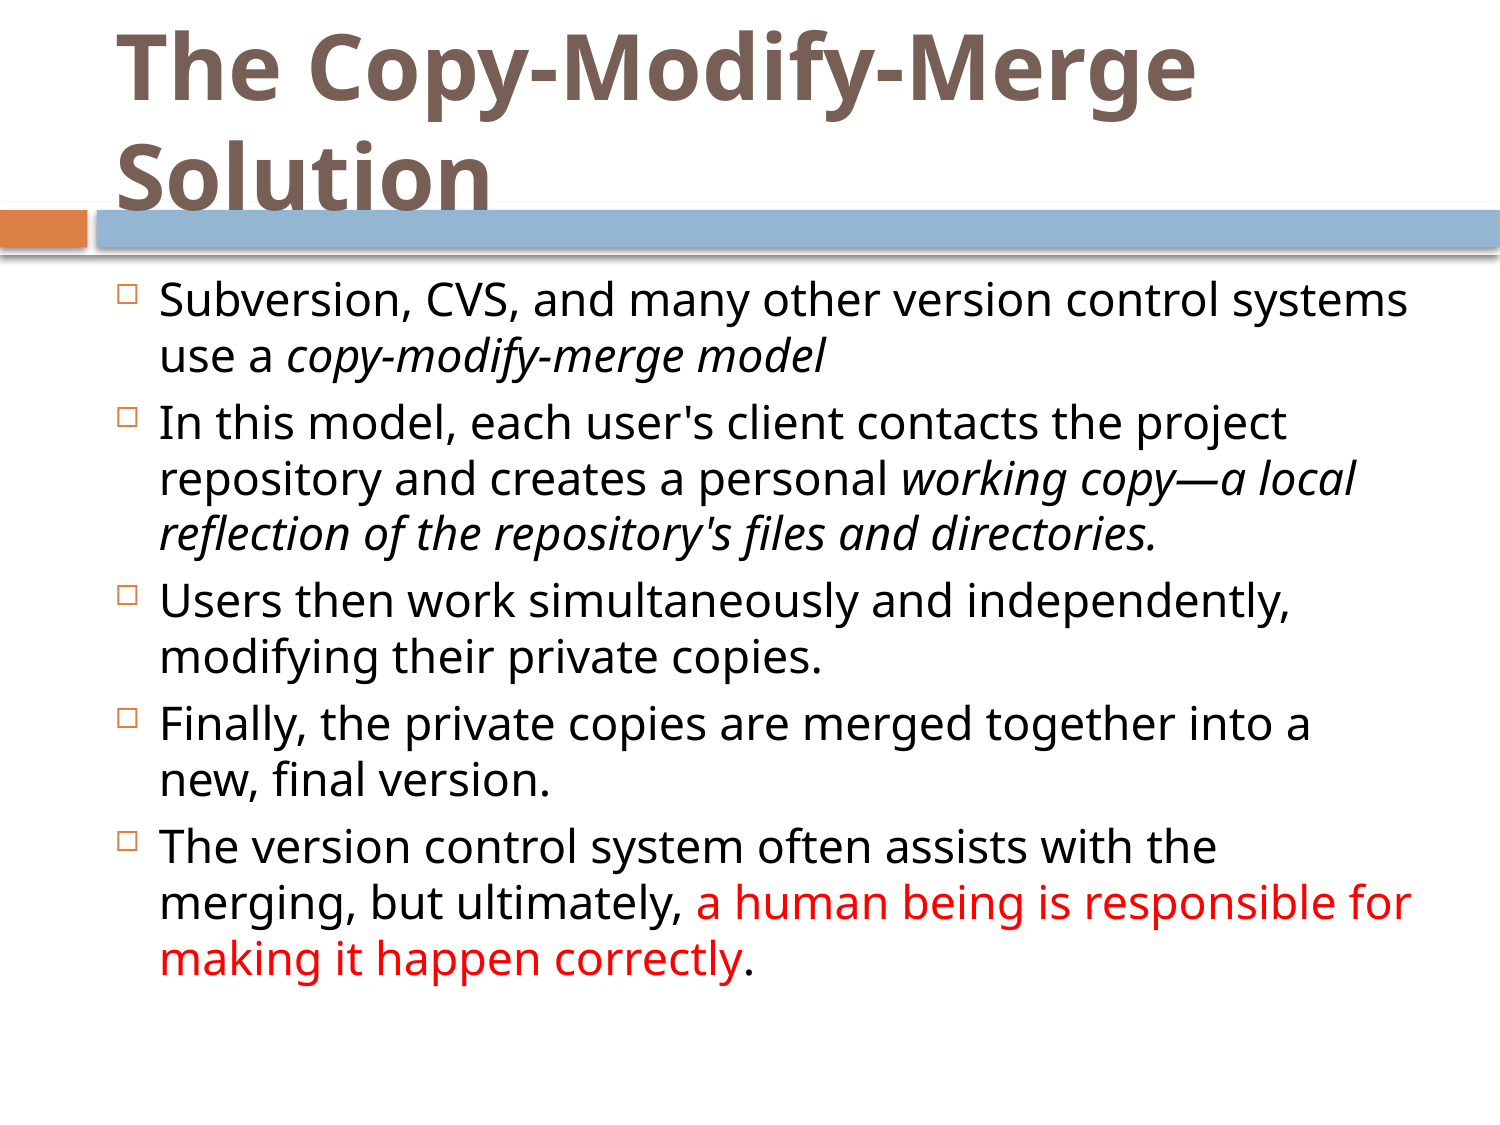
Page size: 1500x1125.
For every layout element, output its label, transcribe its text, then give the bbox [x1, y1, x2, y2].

list Subversion, CVS, and many other version control systems use a copy-modify-merge model In this model, each user's client contacts the project repository and creates a personal working copy—a local reflection of the repository's files and directories. Users then work simultaneously and independently, modifying their private copies. Finally, the private copies are merged together into a new, final version. The version control system often assists with the merging, but ultimately, a human being is responsible for making it happen correctly. [100, 262, 1438, 1000]
title The Copy-Modify-Merge Solution [100, 37, 1438, 200]
